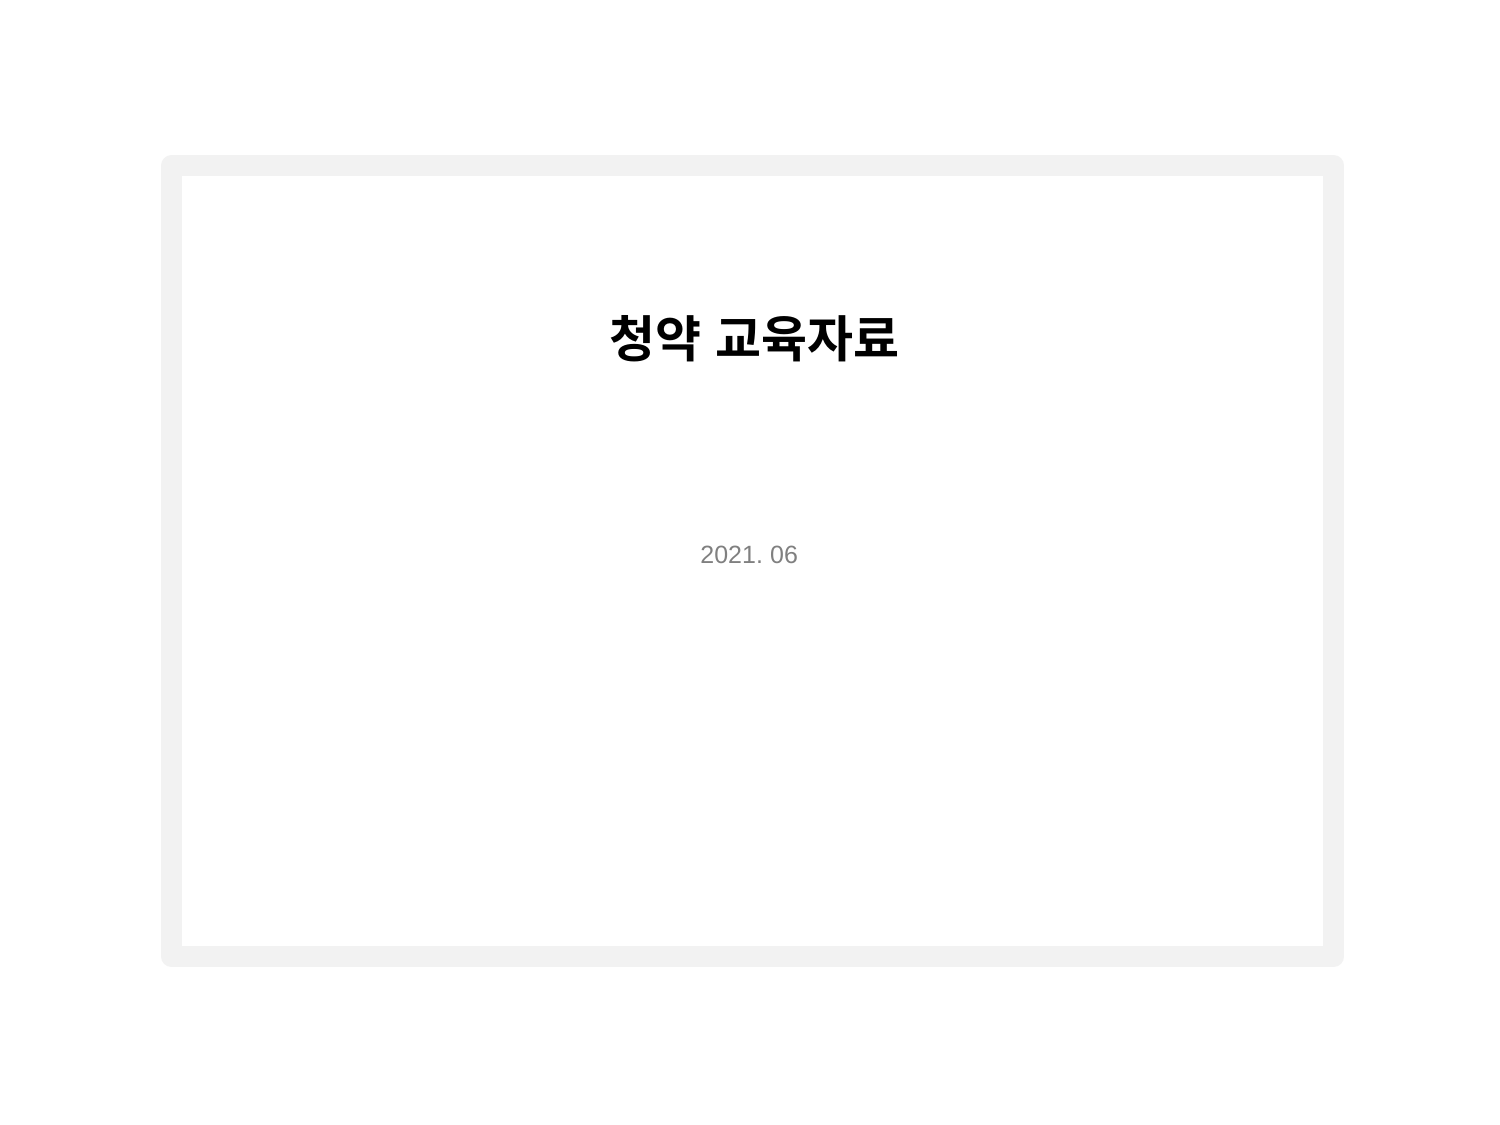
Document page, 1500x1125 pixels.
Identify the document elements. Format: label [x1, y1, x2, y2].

text_box [171, 165, 753, 957]
text_box [752, 165, 1334, 957]
